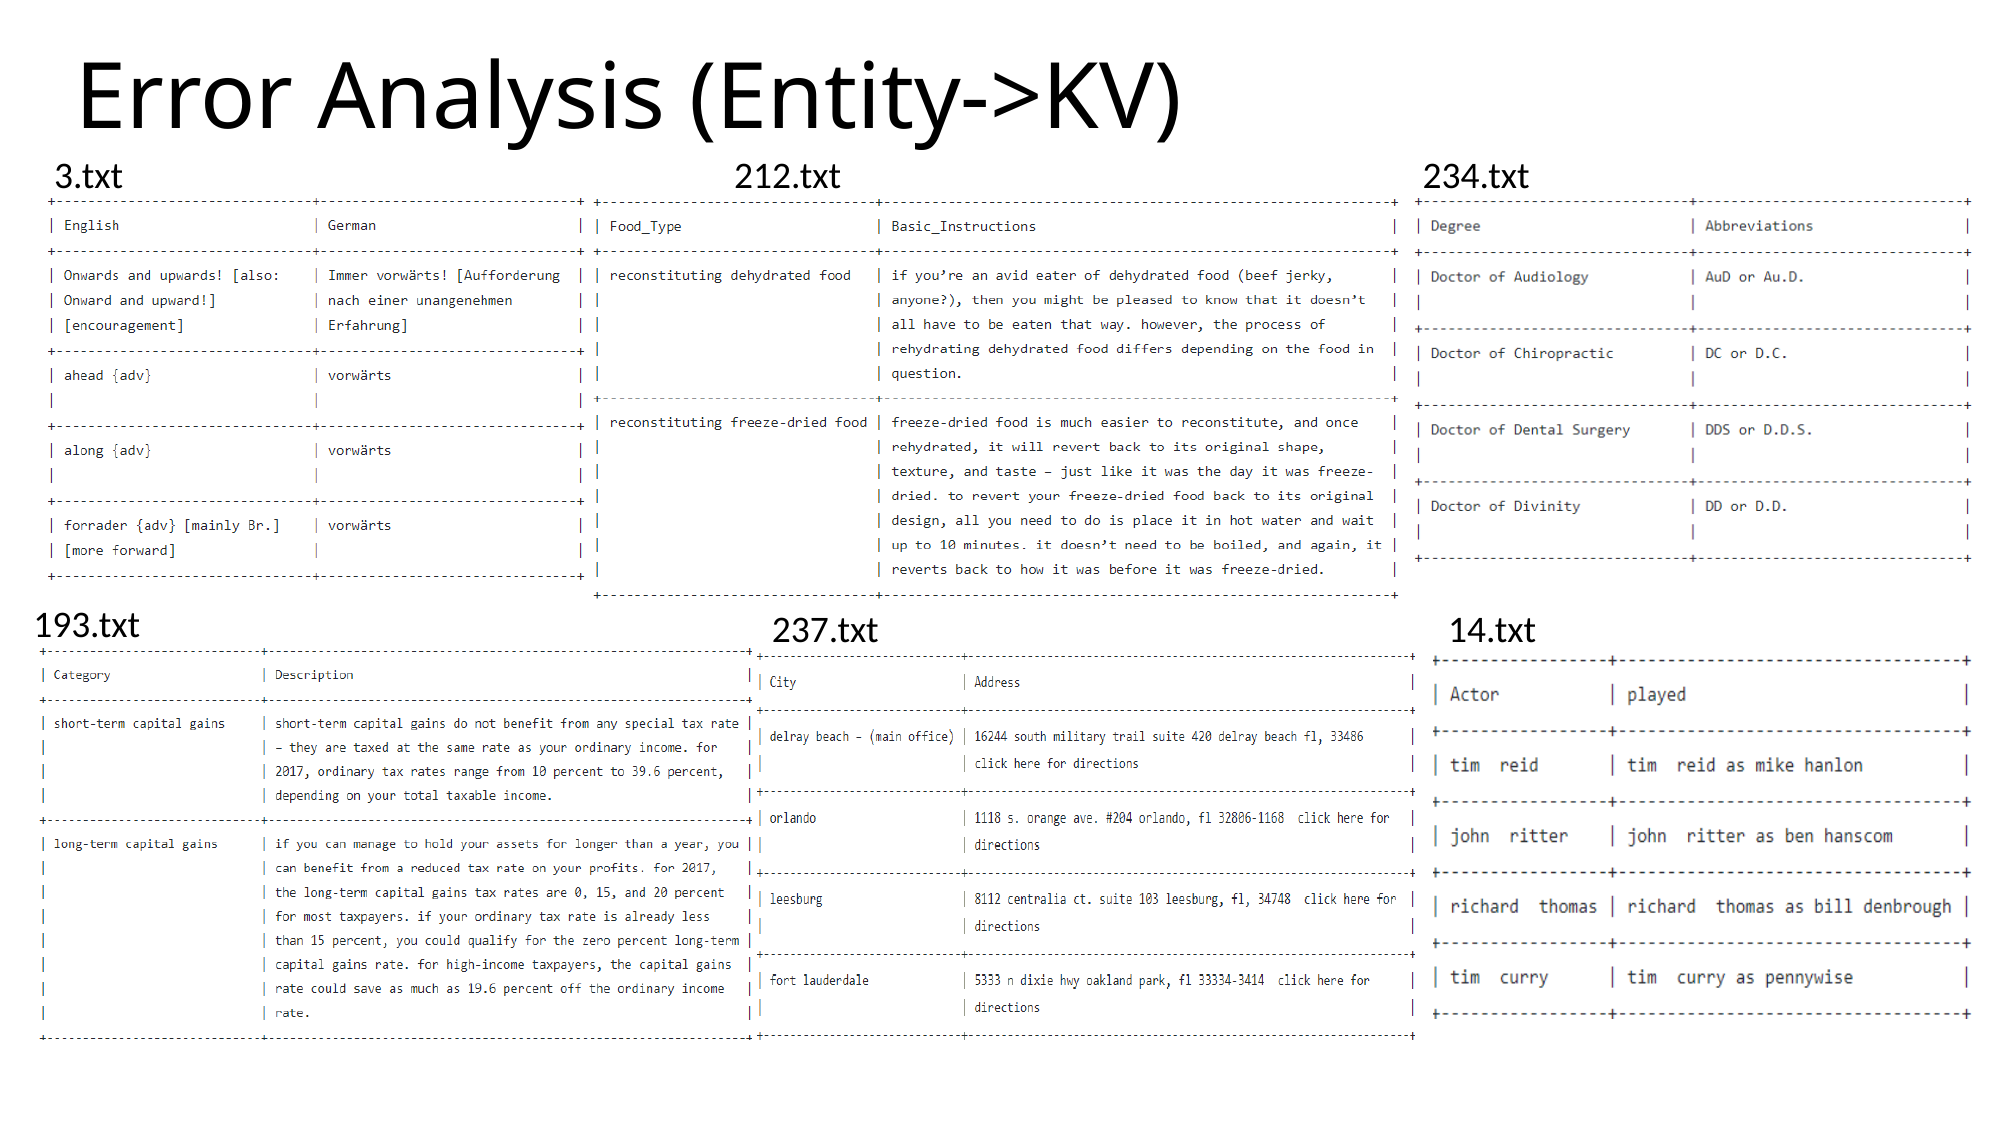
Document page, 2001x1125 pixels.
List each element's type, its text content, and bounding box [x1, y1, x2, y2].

picture [1414, 198, 1972, 564]
picture [593, 198, 1399, 599]
text_box 237.txt [757, 599, 904, 653]
title Error Analysis (Entity->KV) [60, 0, 1786, 208]
picture [39, 645, 752, 1040]
picture [48, 198, 585, 580]
text_box 3.txt [39, 143, 187, 203]
picture [1433, 653, 1972, 1019]
text_box 14.txt [1433, 598, 1581, 653]
text_box 234.txt [1407, 143, 1555, 203]
text_box 193.txt [18, 592, 166, 653]
picture [756, 653, 1415, 1040]
text_box 212.txt [719, 143, 867, 198]
